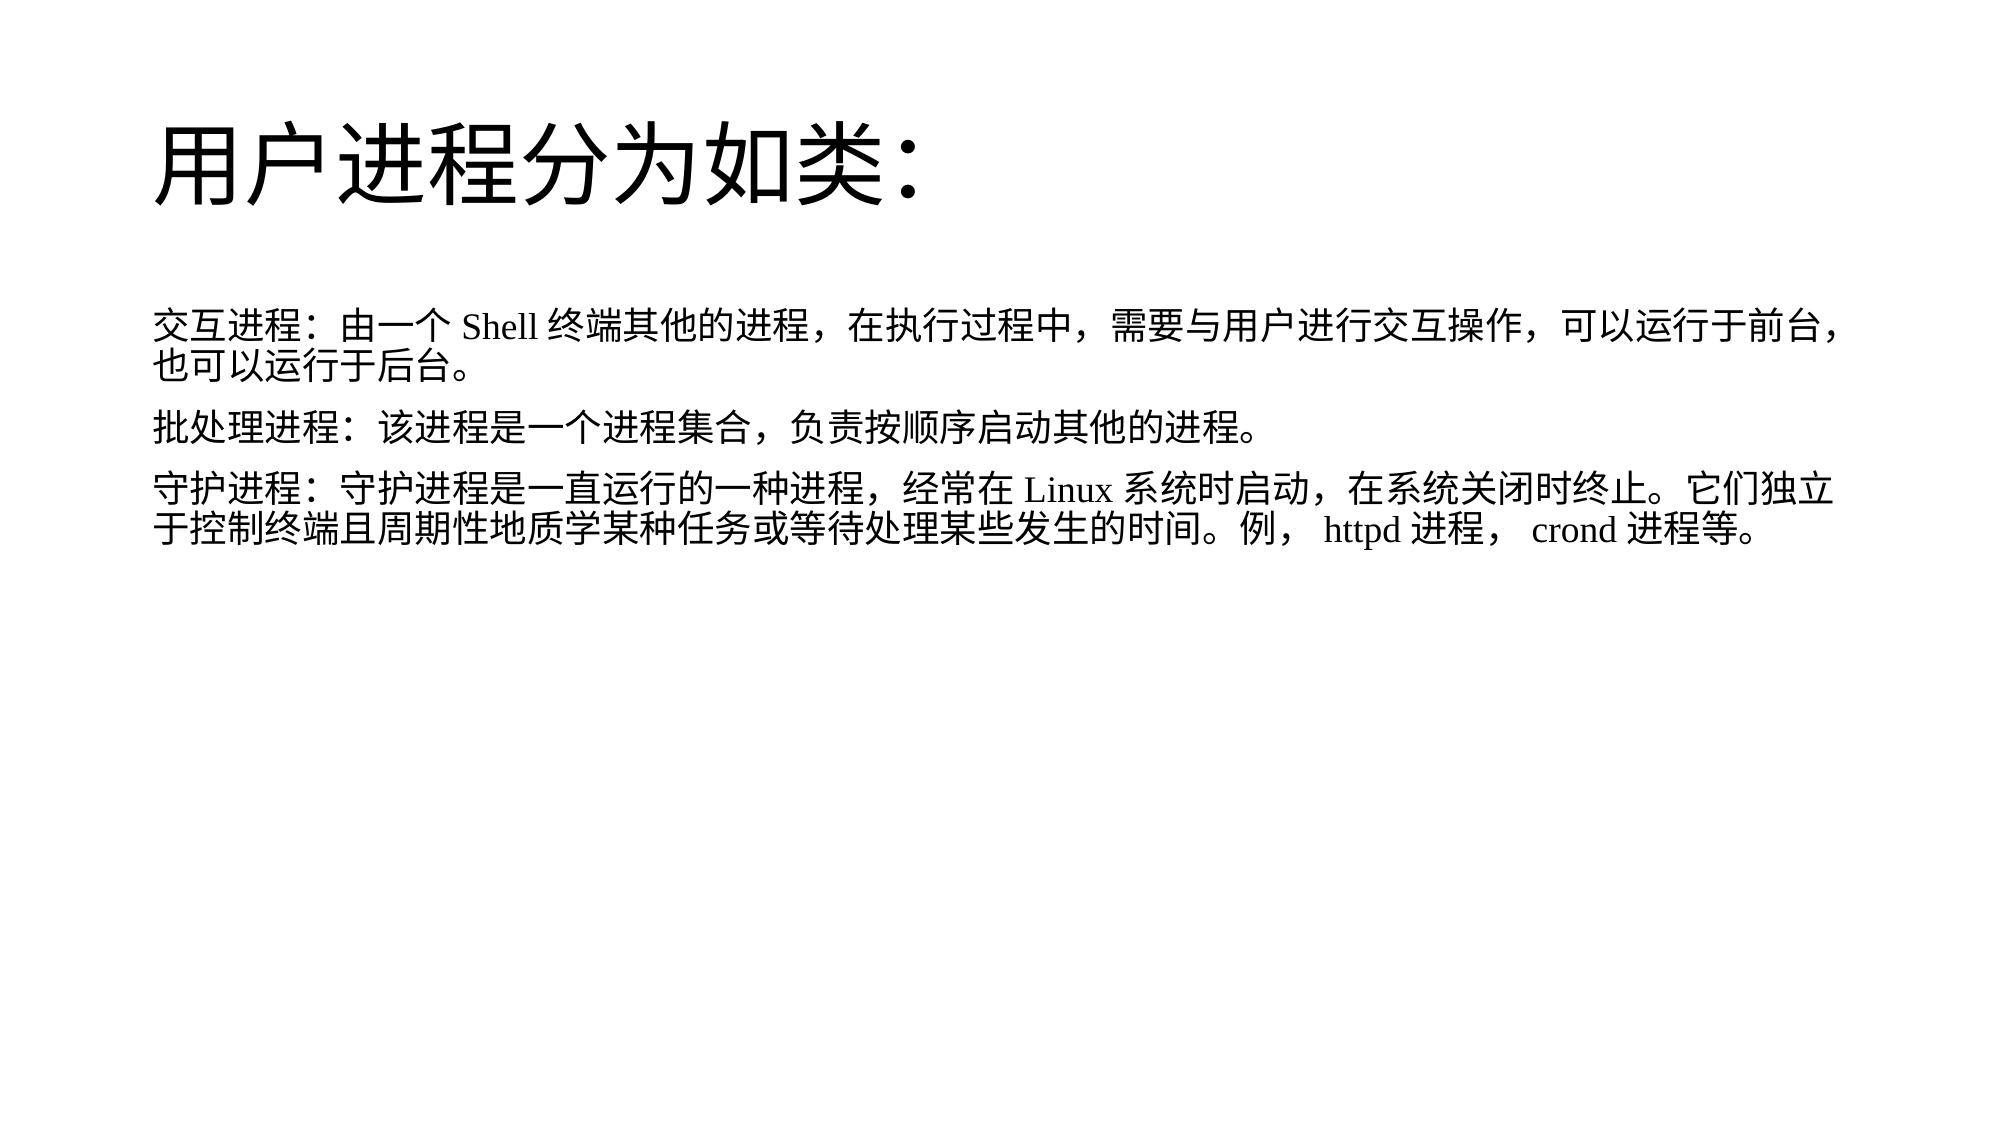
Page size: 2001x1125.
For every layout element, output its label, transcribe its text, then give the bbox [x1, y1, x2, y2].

title 用户进程分为如类： [137, 59, 1863, 278]
list 交互进程：由一个Shell终端其他的进程，在执行过程中，需要与用户进行交互操作，可以运行于前台，也可以运行于后台。 批处理进程：该进程是一个进程集合，负责按顺序启动其他的进程。 守护进程：守护进程是一直运行的一种进程，经常在Linux系统时启动，在系统关闭时终止。它们独立于控制终端且周期性地质学某种任务或等待处理某些发生的时间。例，httpd进程，crond进程等。 [137, 299, 1863, 1014]
